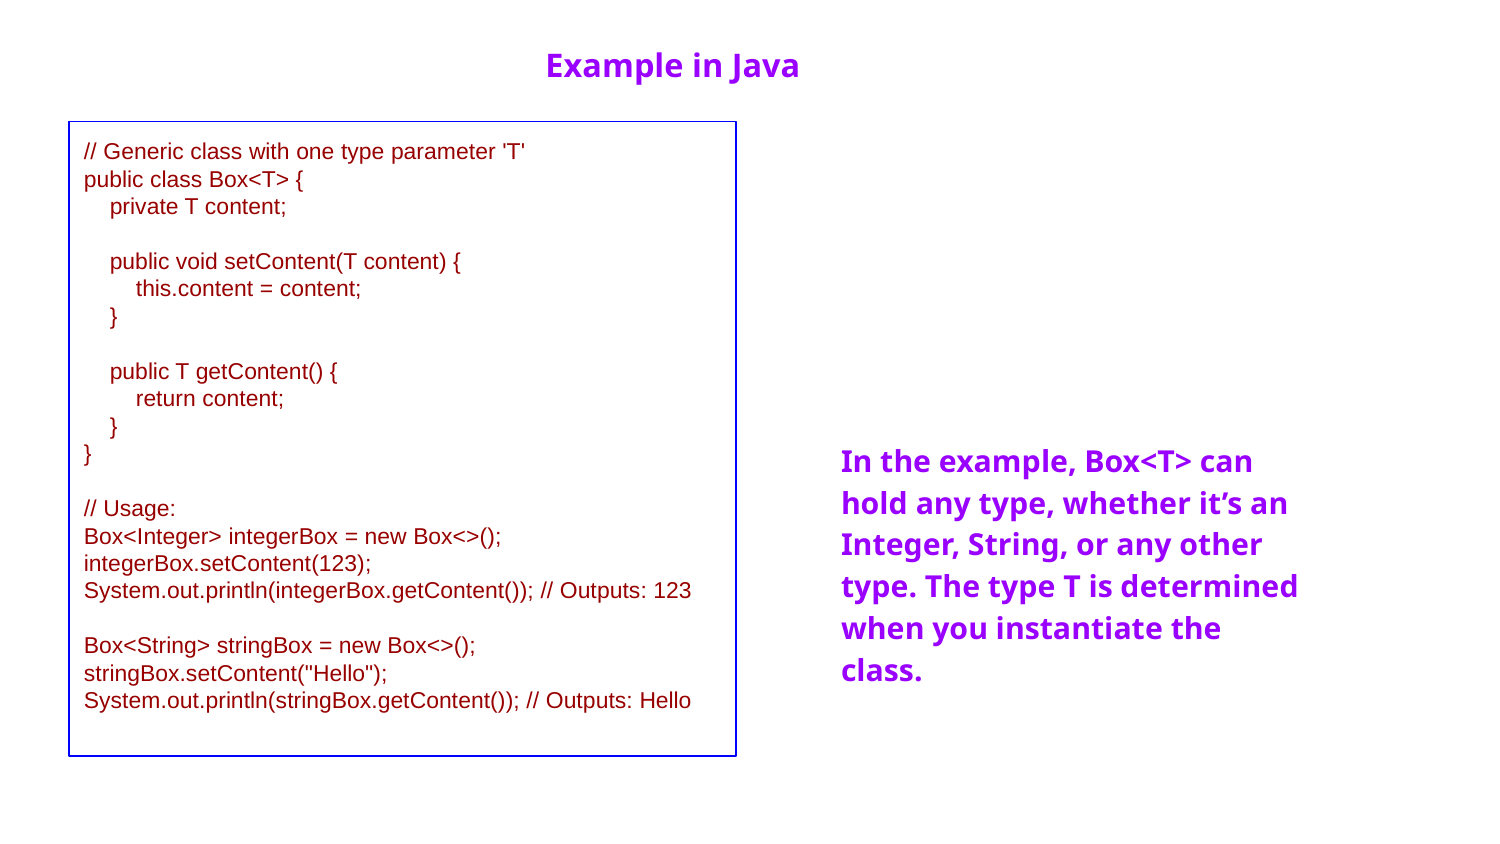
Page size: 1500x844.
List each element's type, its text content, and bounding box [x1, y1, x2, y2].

text_box Example in Java [427, 24, 920, 100]
text_box // Generic class with one type parameter 'T' public class Box<T> { private T content; public void setContent(T content) { this.content = content; } public T getContent() { return content; } } // Usage: Box<Integer> integerBox = new Box<>(); integerBox.setContent(123); System.out.println(integerBox.getContent()); // Outputs: 123 Box<String> stringBox = new Box<>(); stringBox.setContent("Hello"); System.out.println(stringBox.getContent()); // Outputs: Hello [68, 121, 737, 756]
text_box In the example, Box<T> can hold any type, whether it’s an Integer, String, or any other type. The type T is determined when you instantiate the class. [826, 421, 1319, 702]
